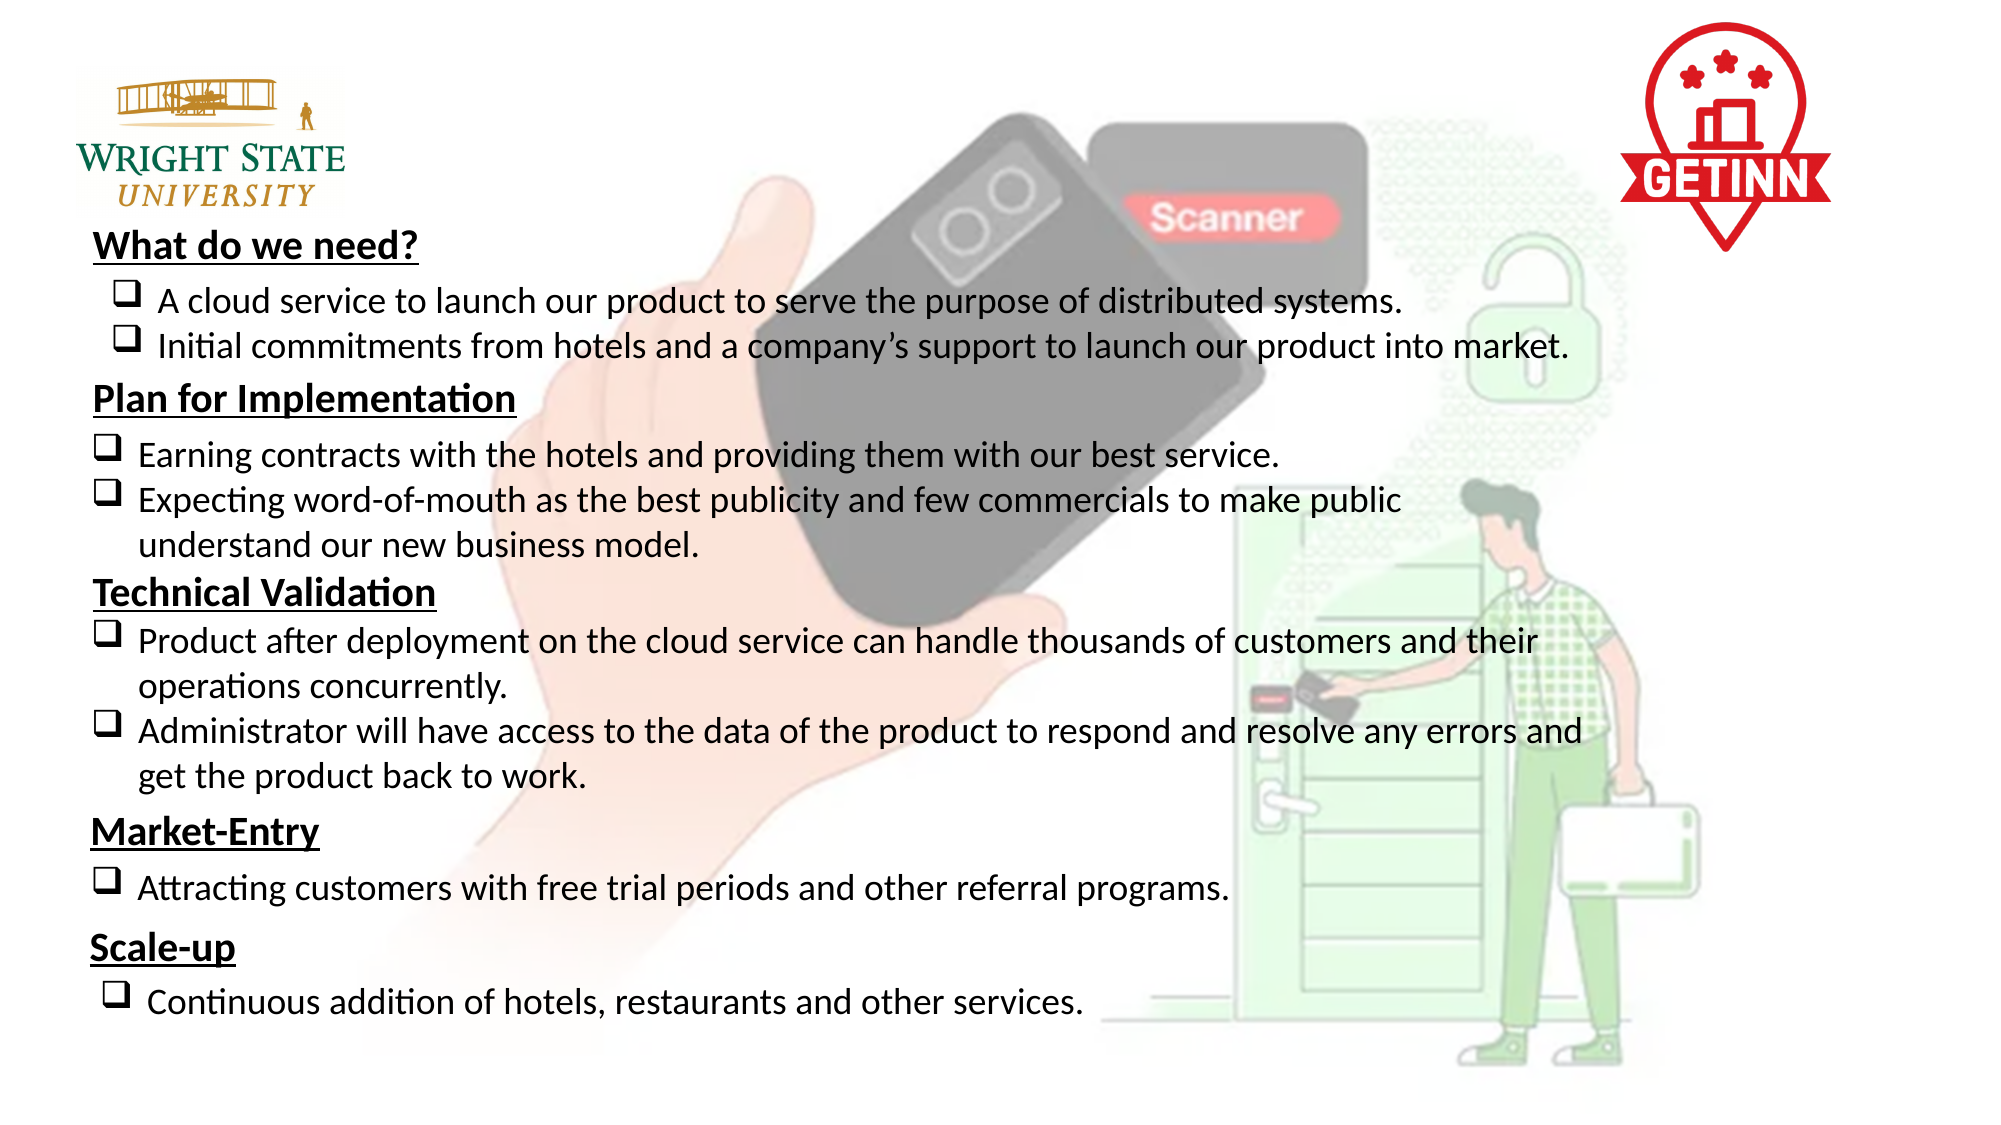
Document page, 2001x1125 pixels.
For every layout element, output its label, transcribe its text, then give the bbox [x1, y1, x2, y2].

text_box Technical Validation [77, 573, 452, 608]
picture [76, 66, 345, 218]
text_box Market-Entry [75, 796, 335, 855]
text_box What do we need? [77, 210, 435, 276]
text_box A cloud service to launch our product to serve the purpose of distributed systems. Initial commitments from hotels and a company’s support to launch our product into market. [95, 268, 1587, 374]
picture [1582, 0, 1863, 281]
text_box Earning contracts with the hotels and providing them with our best service. Expecting word-of-mouth as the best publicity and few commercials to make public understand our new business model. [76, 422, 1582, 573]
text_box Product after deployment on the cloud service can handle thousands of customers and their operations concurrently. Administrator will have access to the data of the product to respond and resolve any errors and get the product back to work. [76, 608, 1621, 803]
text_box Plan for Implementation [78, 363, 532, 422]
text_box Scale-up [74, 912, 251, 977]
text_box Attracting customers with free trial periods and other referral programs. [75, 855, 1247, 916]
text_box Continuous addition of hotels, restaurants and other services. [85, 969, 1101, 1030]
